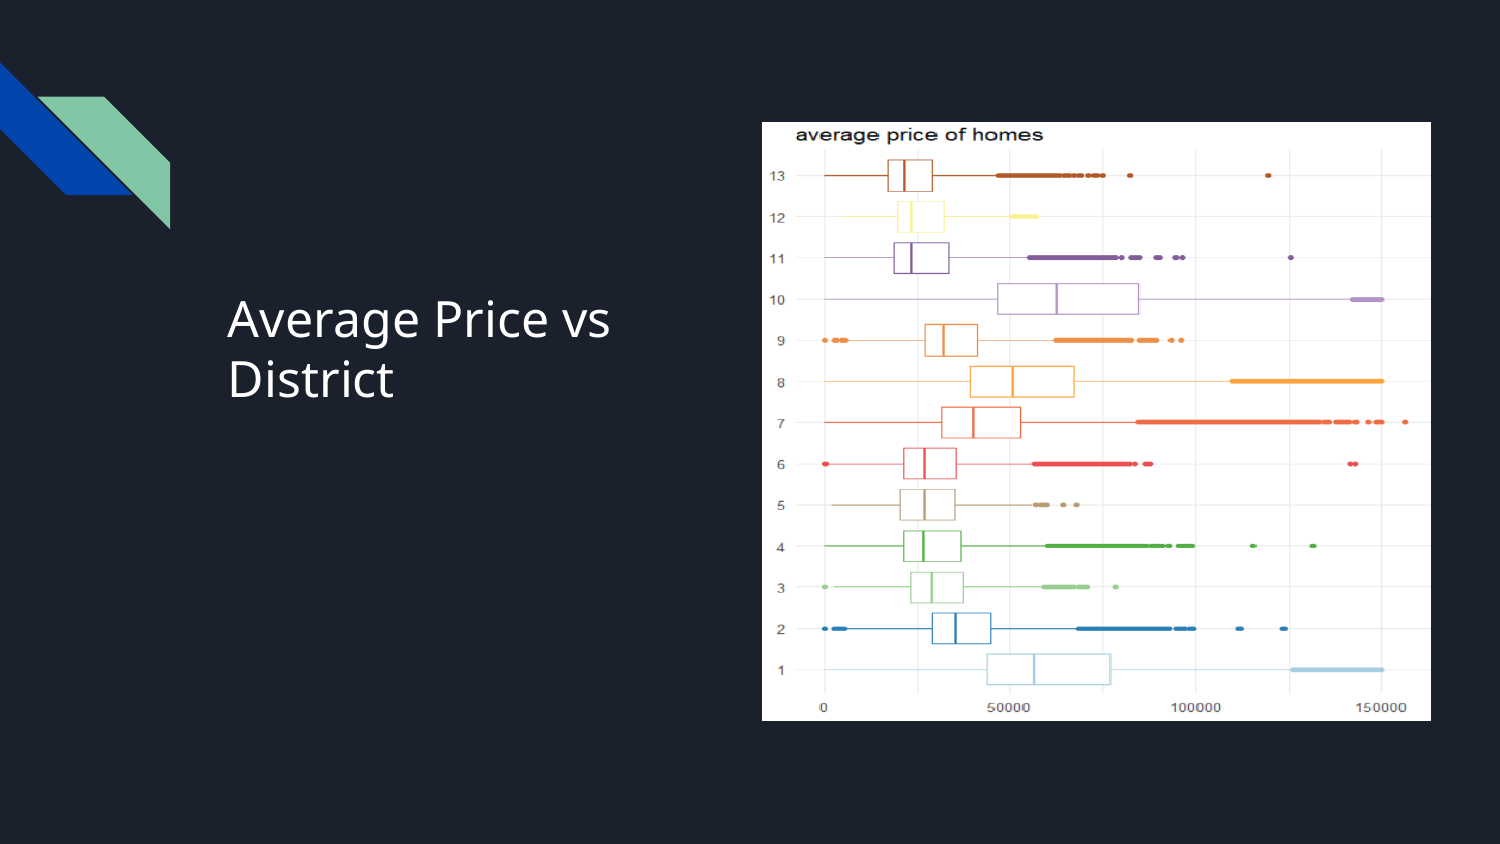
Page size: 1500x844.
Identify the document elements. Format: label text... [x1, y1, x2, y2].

picture [762, 122, 1431, 722]
title Average Price vs District [212, 272, 711, 560]
